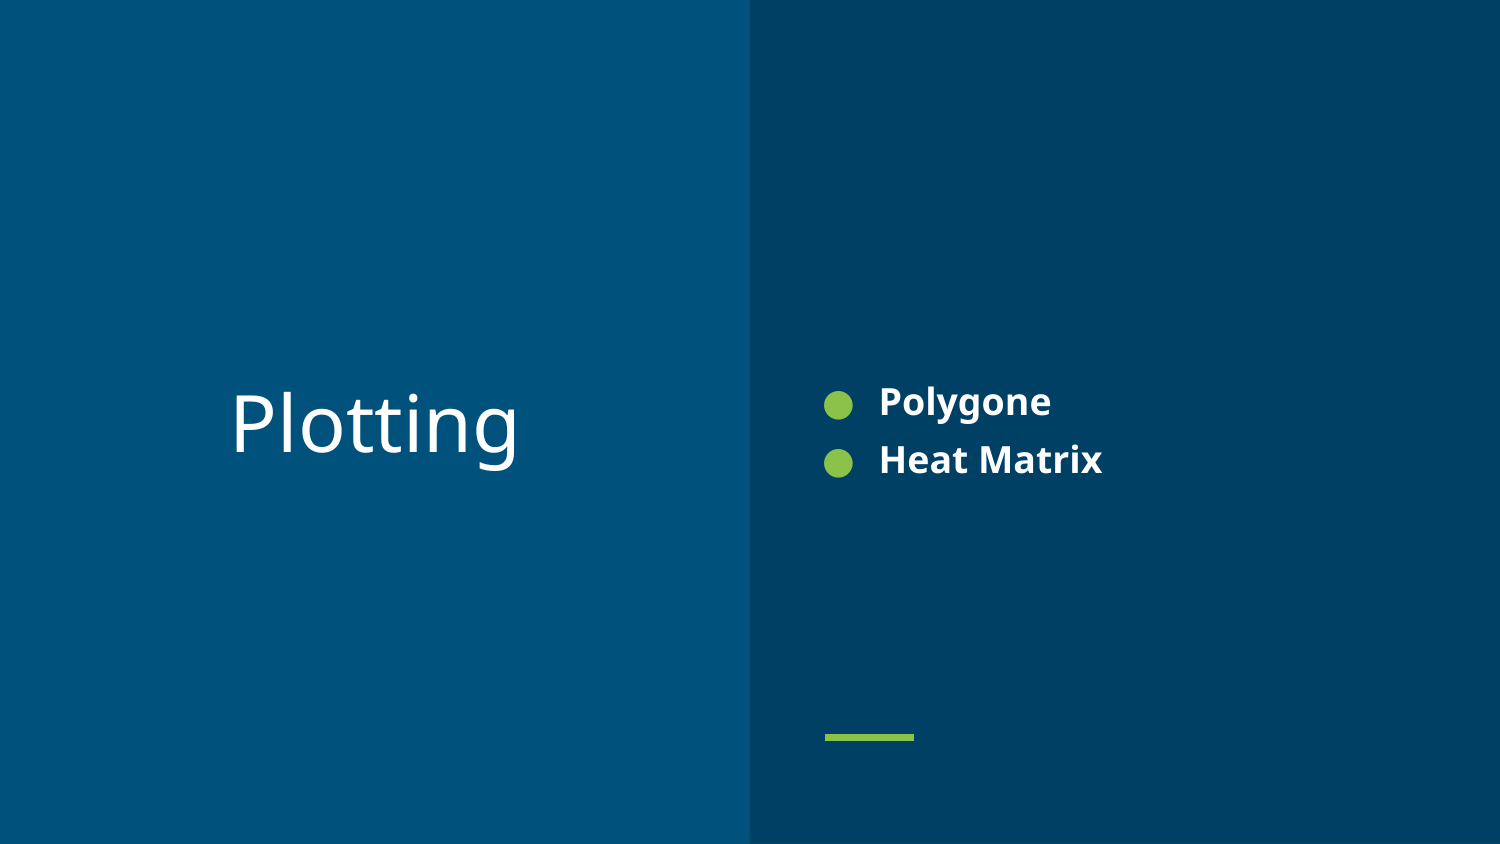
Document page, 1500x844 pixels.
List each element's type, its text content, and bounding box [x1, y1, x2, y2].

list Polygone Heat Matrix [788, 160, 1418, 767]
title Plotting [43, 313, 708, 530]
